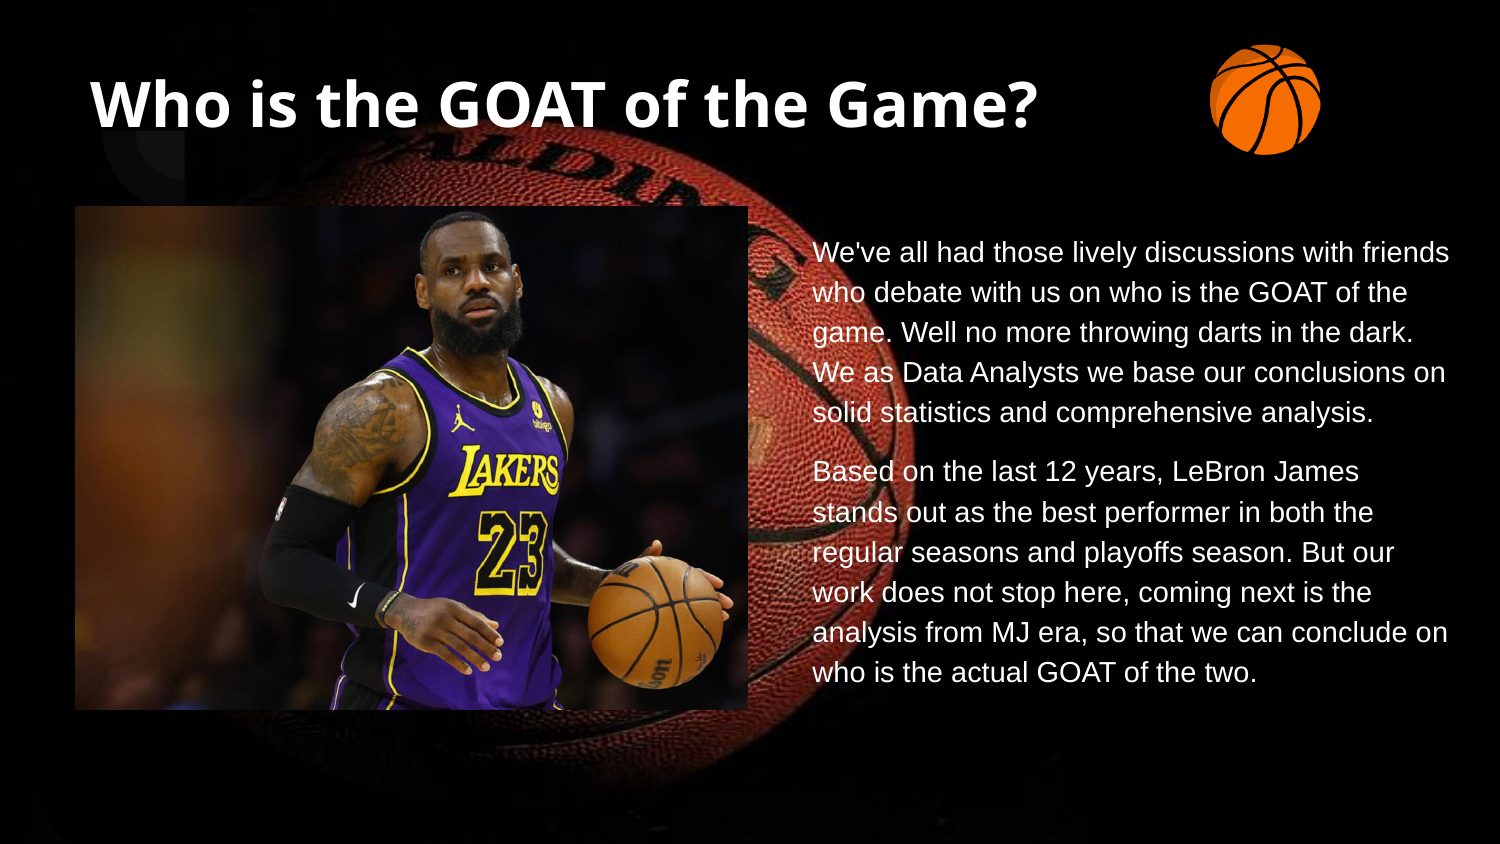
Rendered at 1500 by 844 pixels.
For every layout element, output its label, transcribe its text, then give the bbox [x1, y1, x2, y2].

title Who is the GOAT of the Game? [75, 49, 1229, 214]
list We've all had those lively discussions with friends who debate with us on who is the GOAT of the game. Well no more throwing darts in the dark. We as Data Analysts we base our conclusions on solid statistics and comprehensive analysis. Based on the last 12 years, LeBron James stands out as the best performer in both the regular seasons and playoffs season. But our work does not stop here, coming next is the analysis from MJ era, so that we can conclude on who is the actual GOAT of the two. [797, 213, 1470, 710]
picture [0, 0, 1500, 844]
